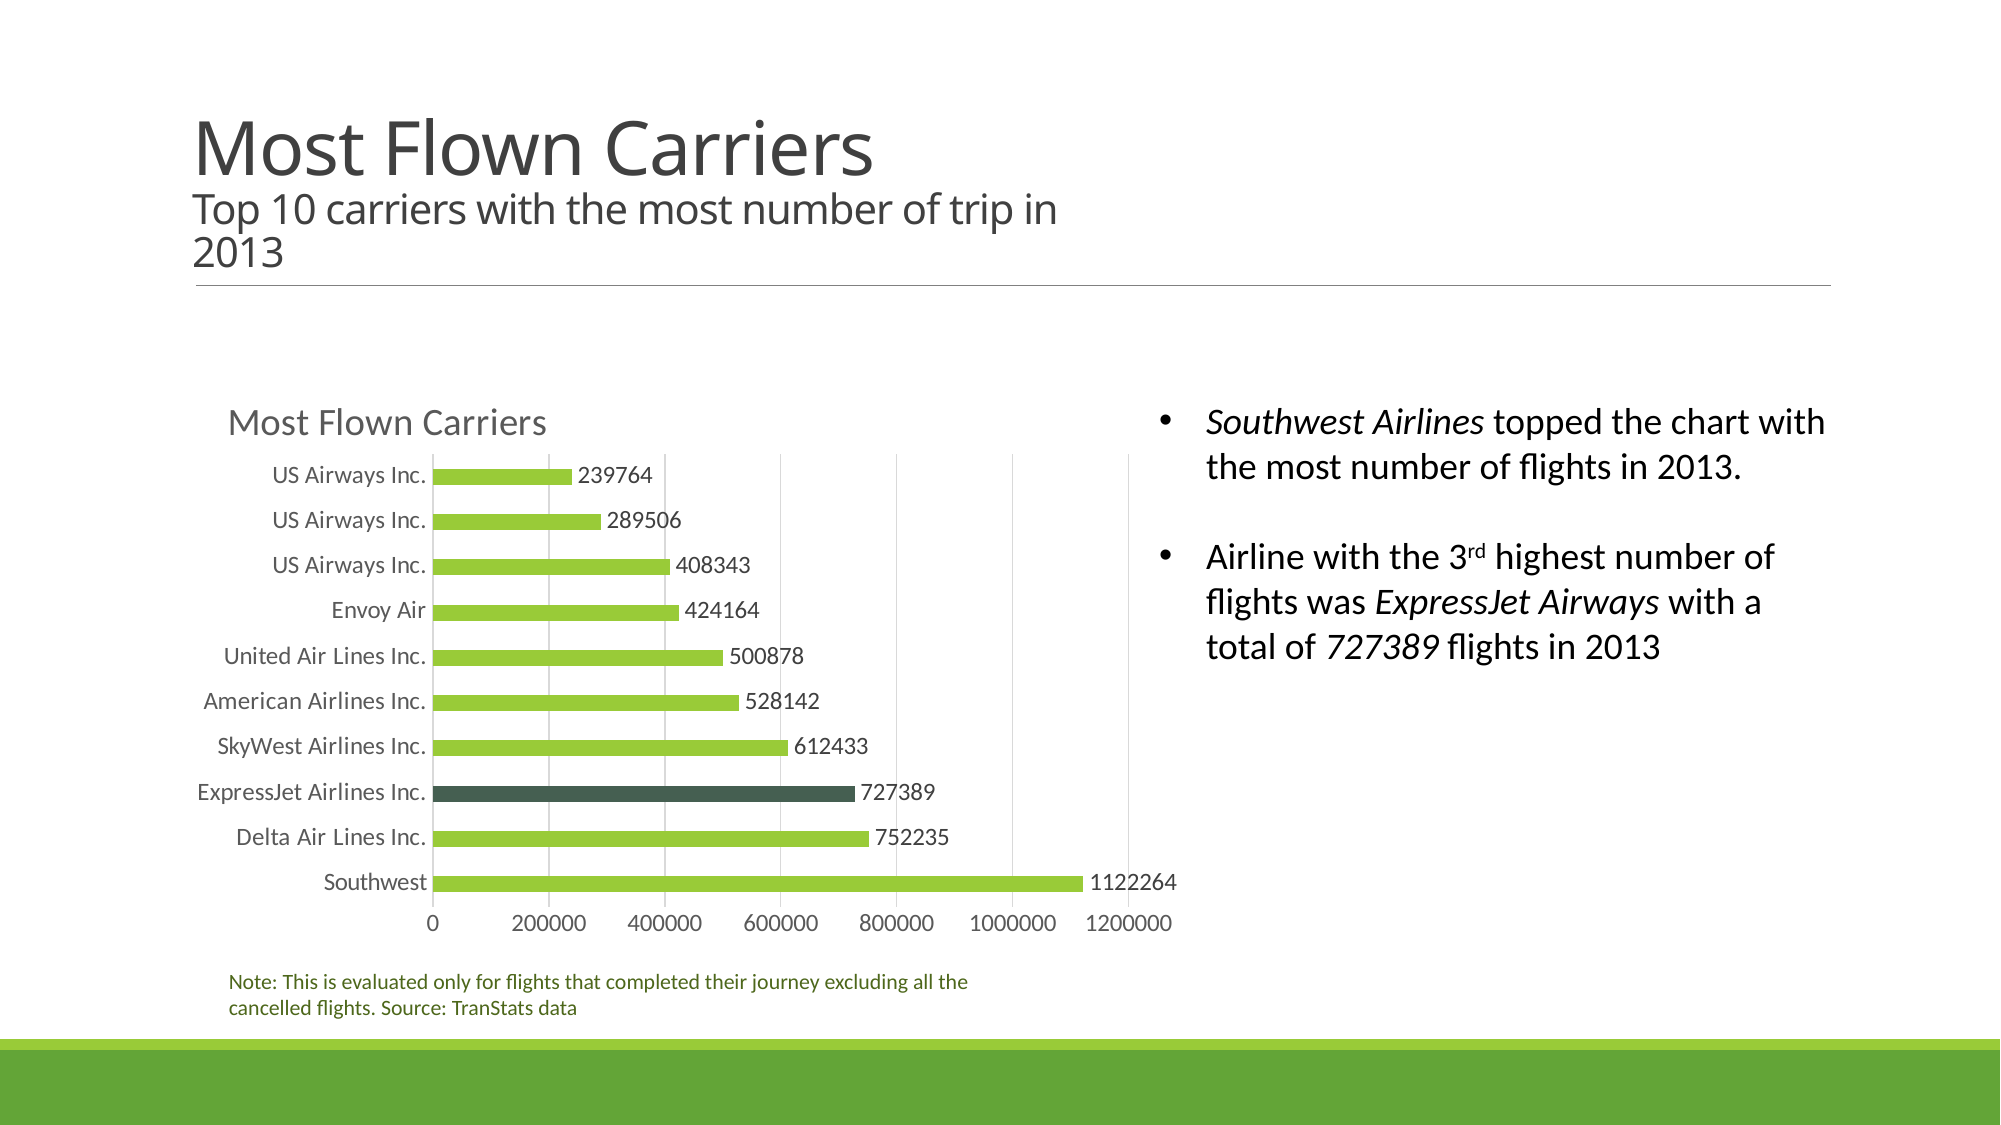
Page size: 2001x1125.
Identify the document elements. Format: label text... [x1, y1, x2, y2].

title Most Flown Carriers Top 10 carriers with the most number of trip in 2013 [177, 61, 1088, 283]
chart [176, 359, 1194, 951]
text_box Note: This is evaluated only for flights that completed their journey excluding all the cancelled flights. Source: TranStats data [214, 959, 991, 1028]
text_box Southwest Airlines topped the chart with the most number of flights in 2013. Airline with the 3rd highest number of flights was ExpressJet Airways with a total of 727389 flights in 2013 [1203, 389, 1846, 675]
